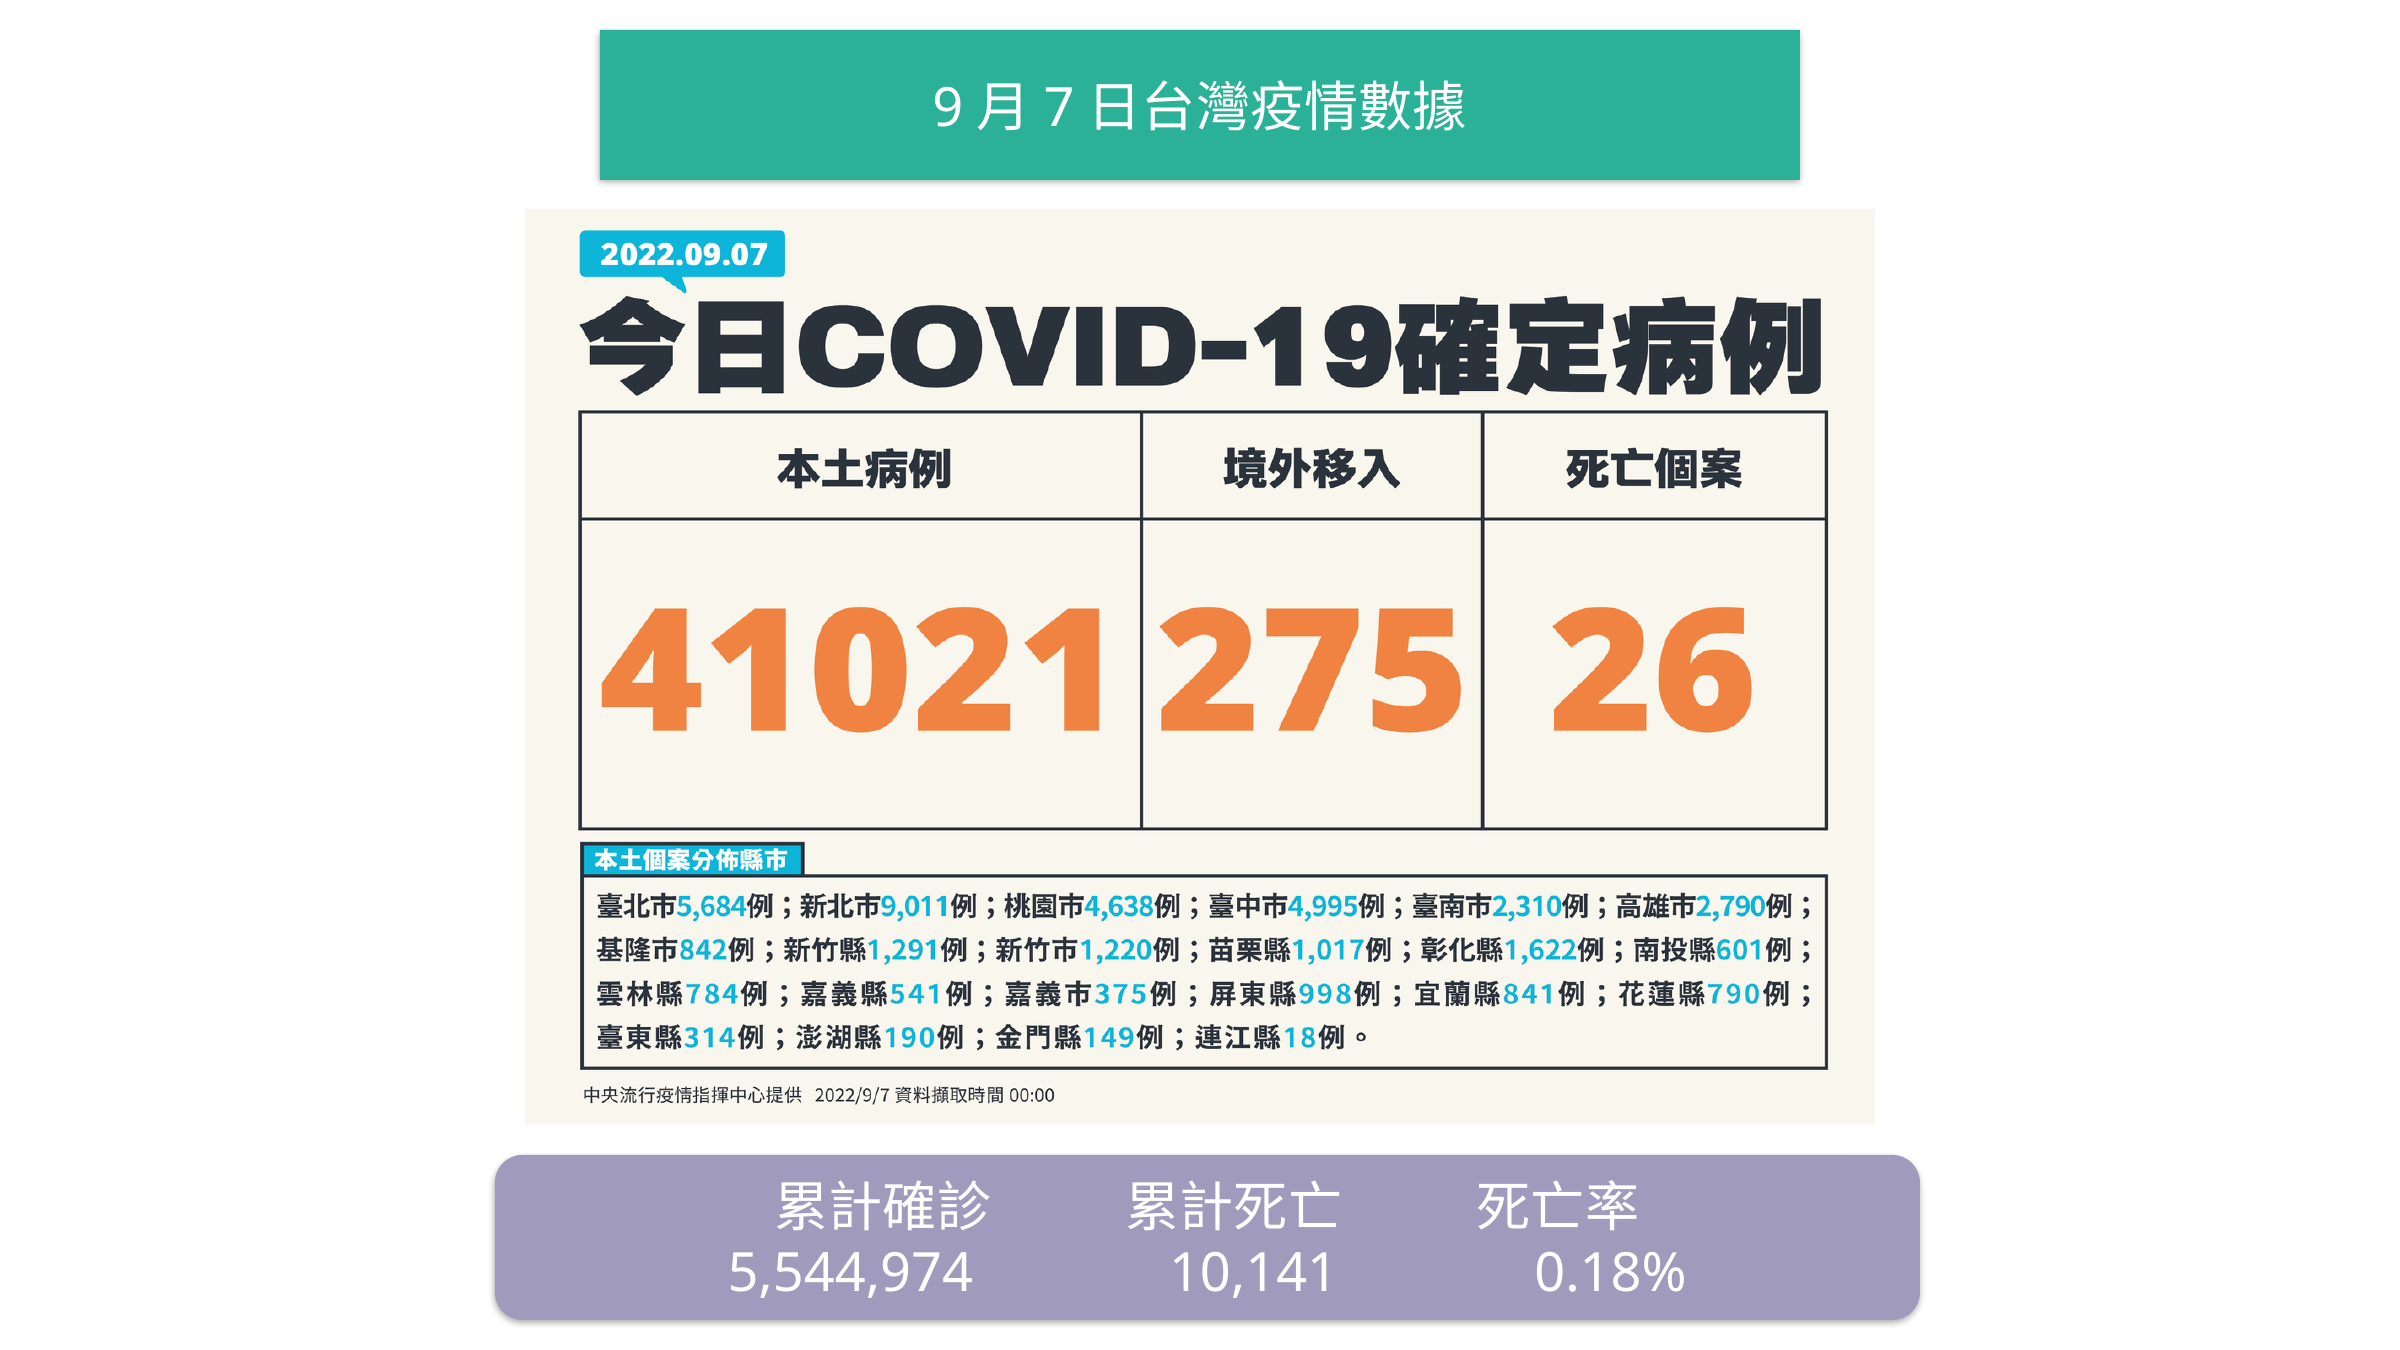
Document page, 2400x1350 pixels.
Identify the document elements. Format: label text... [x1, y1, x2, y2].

text_box 累計確診 累計死亡 死亡率 5,544,974 10,141 0.18% [494, 1154, 1921, 1321]
text_box 9月7日台灣疫情數據 [599, 29, 1801, 181]
picture [524, 209, 1876, 1126]
